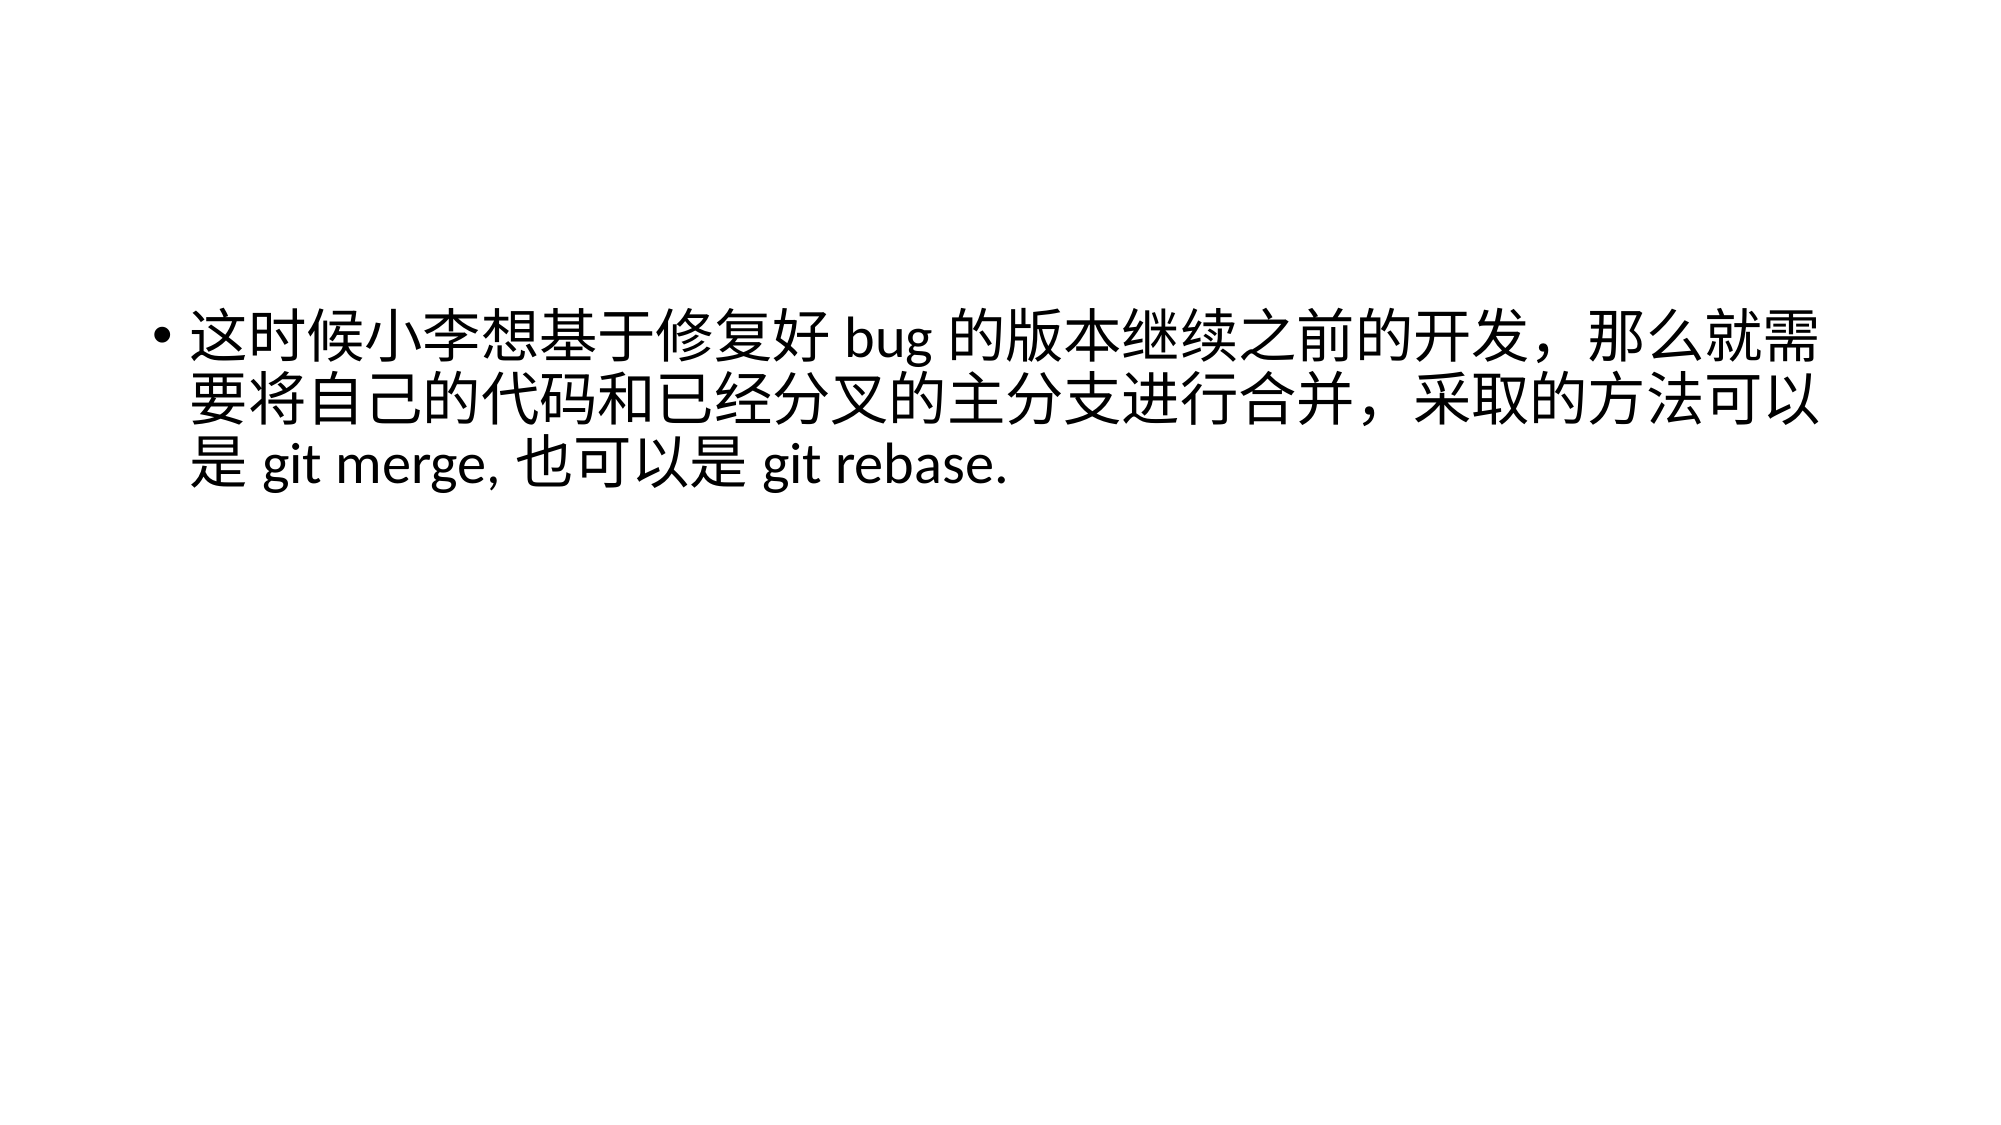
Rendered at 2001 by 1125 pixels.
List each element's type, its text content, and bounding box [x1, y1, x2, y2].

list 这时候小李想基于修复好bug的版本继续之前的开发，那么就需要将自己的代码和已经分叉的主分支进行合并，采取的方法可以是git merge,也可以是git rebase. [137, 299, 1863, 1014]
